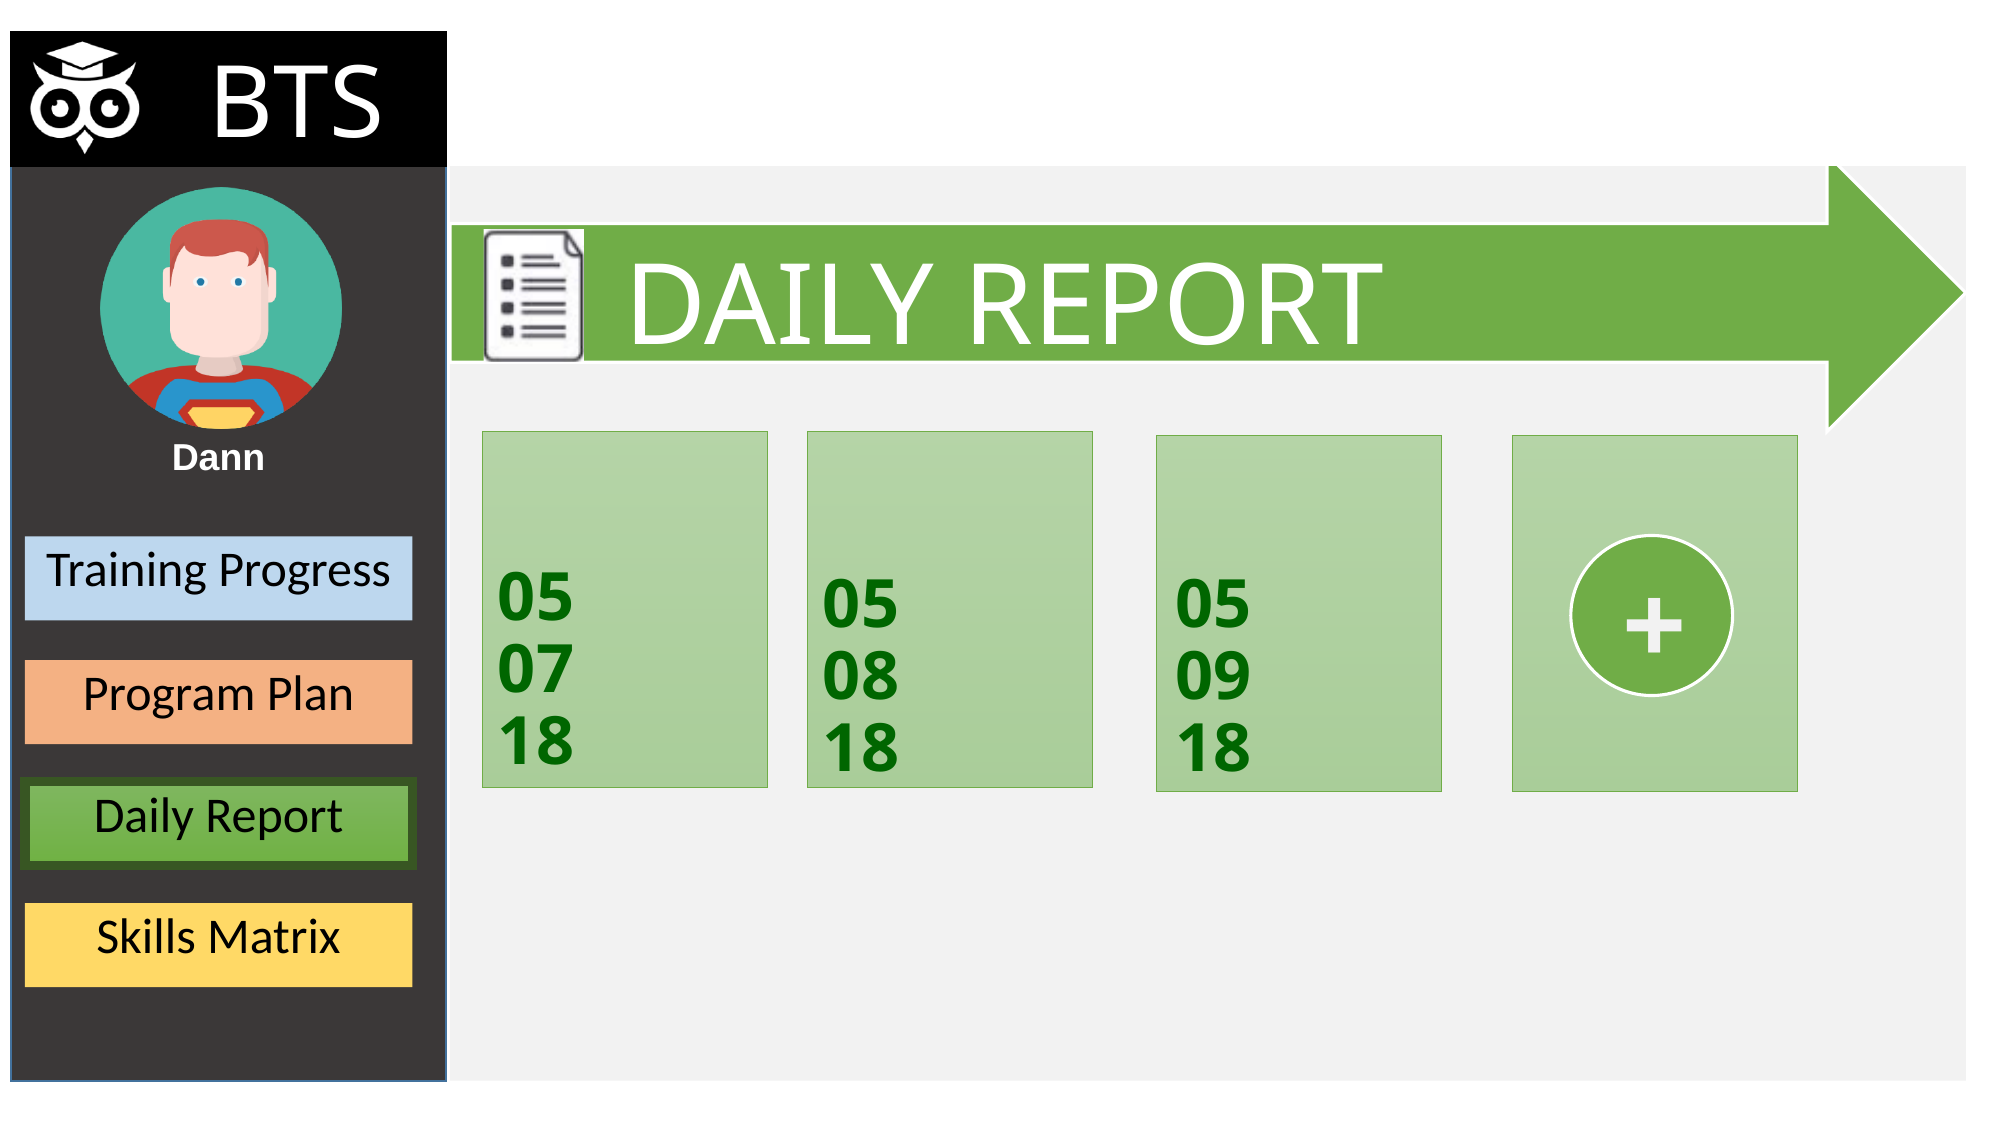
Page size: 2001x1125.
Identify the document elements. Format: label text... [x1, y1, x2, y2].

text_box [10, 167, 447, 1082]
picture [21, 34, 148, 161]
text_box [1570, 535, 1733, 697]
text_box Program Plan [24, 660, 413, 745]
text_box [33, 162, 446, 167]
picture [483, 229, 584, 362]
text_box Training Progress [24, 536, 413, 621]
text_box [10, 31, 447, 167]
text_box BTS [147, 32, 446, 162]
text_box Dann [58, 413, 380, 487]
text_box Skills Matrix [24, 903, 413, 988]
text_box Daily Report [24, 781, 413, 866]
picture [100, 187, 342, 429]
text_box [449, 32, 1966, 1081]
